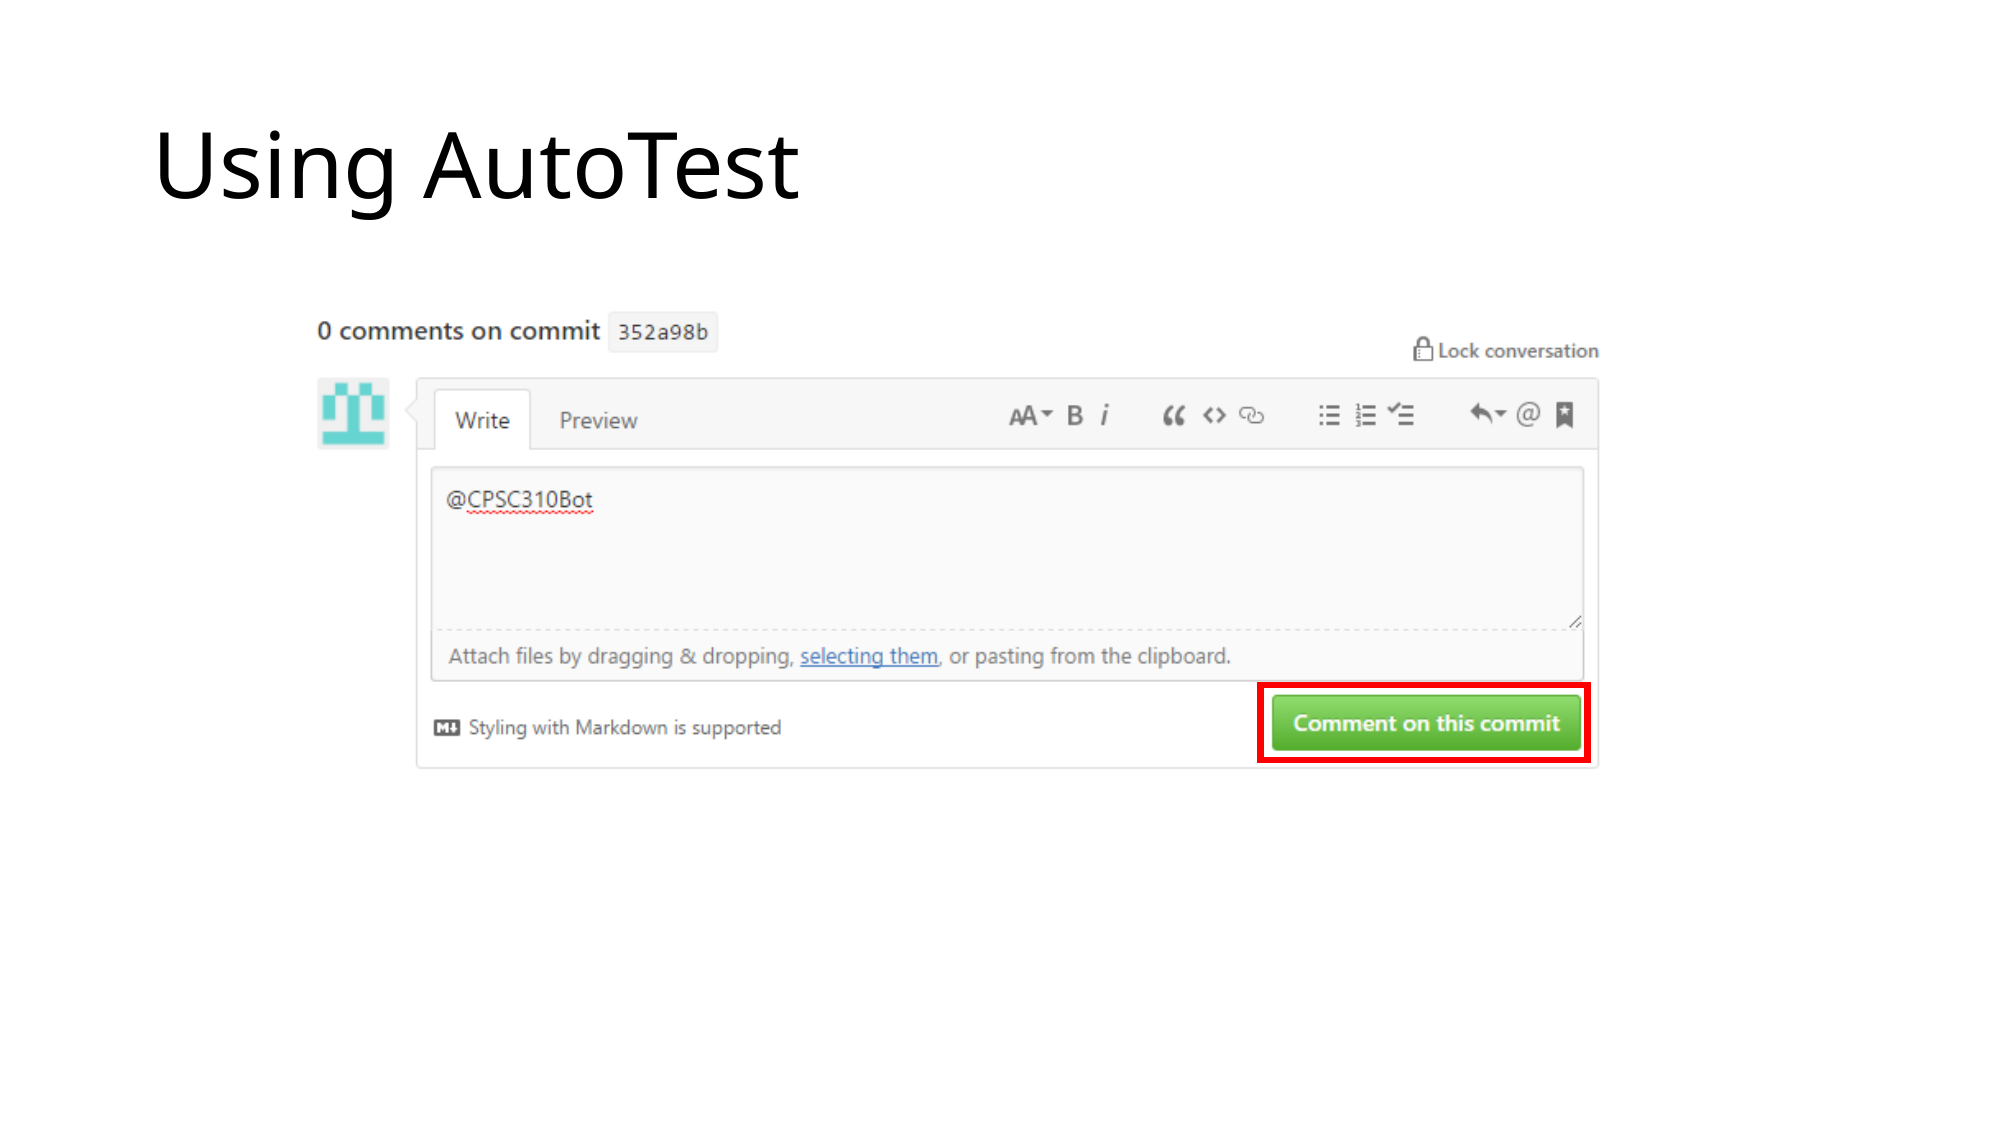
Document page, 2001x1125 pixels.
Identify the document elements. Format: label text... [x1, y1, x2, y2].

title Using AutoTest [137, 59, 1863, 278]
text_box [283, 301, 1622, 779]
